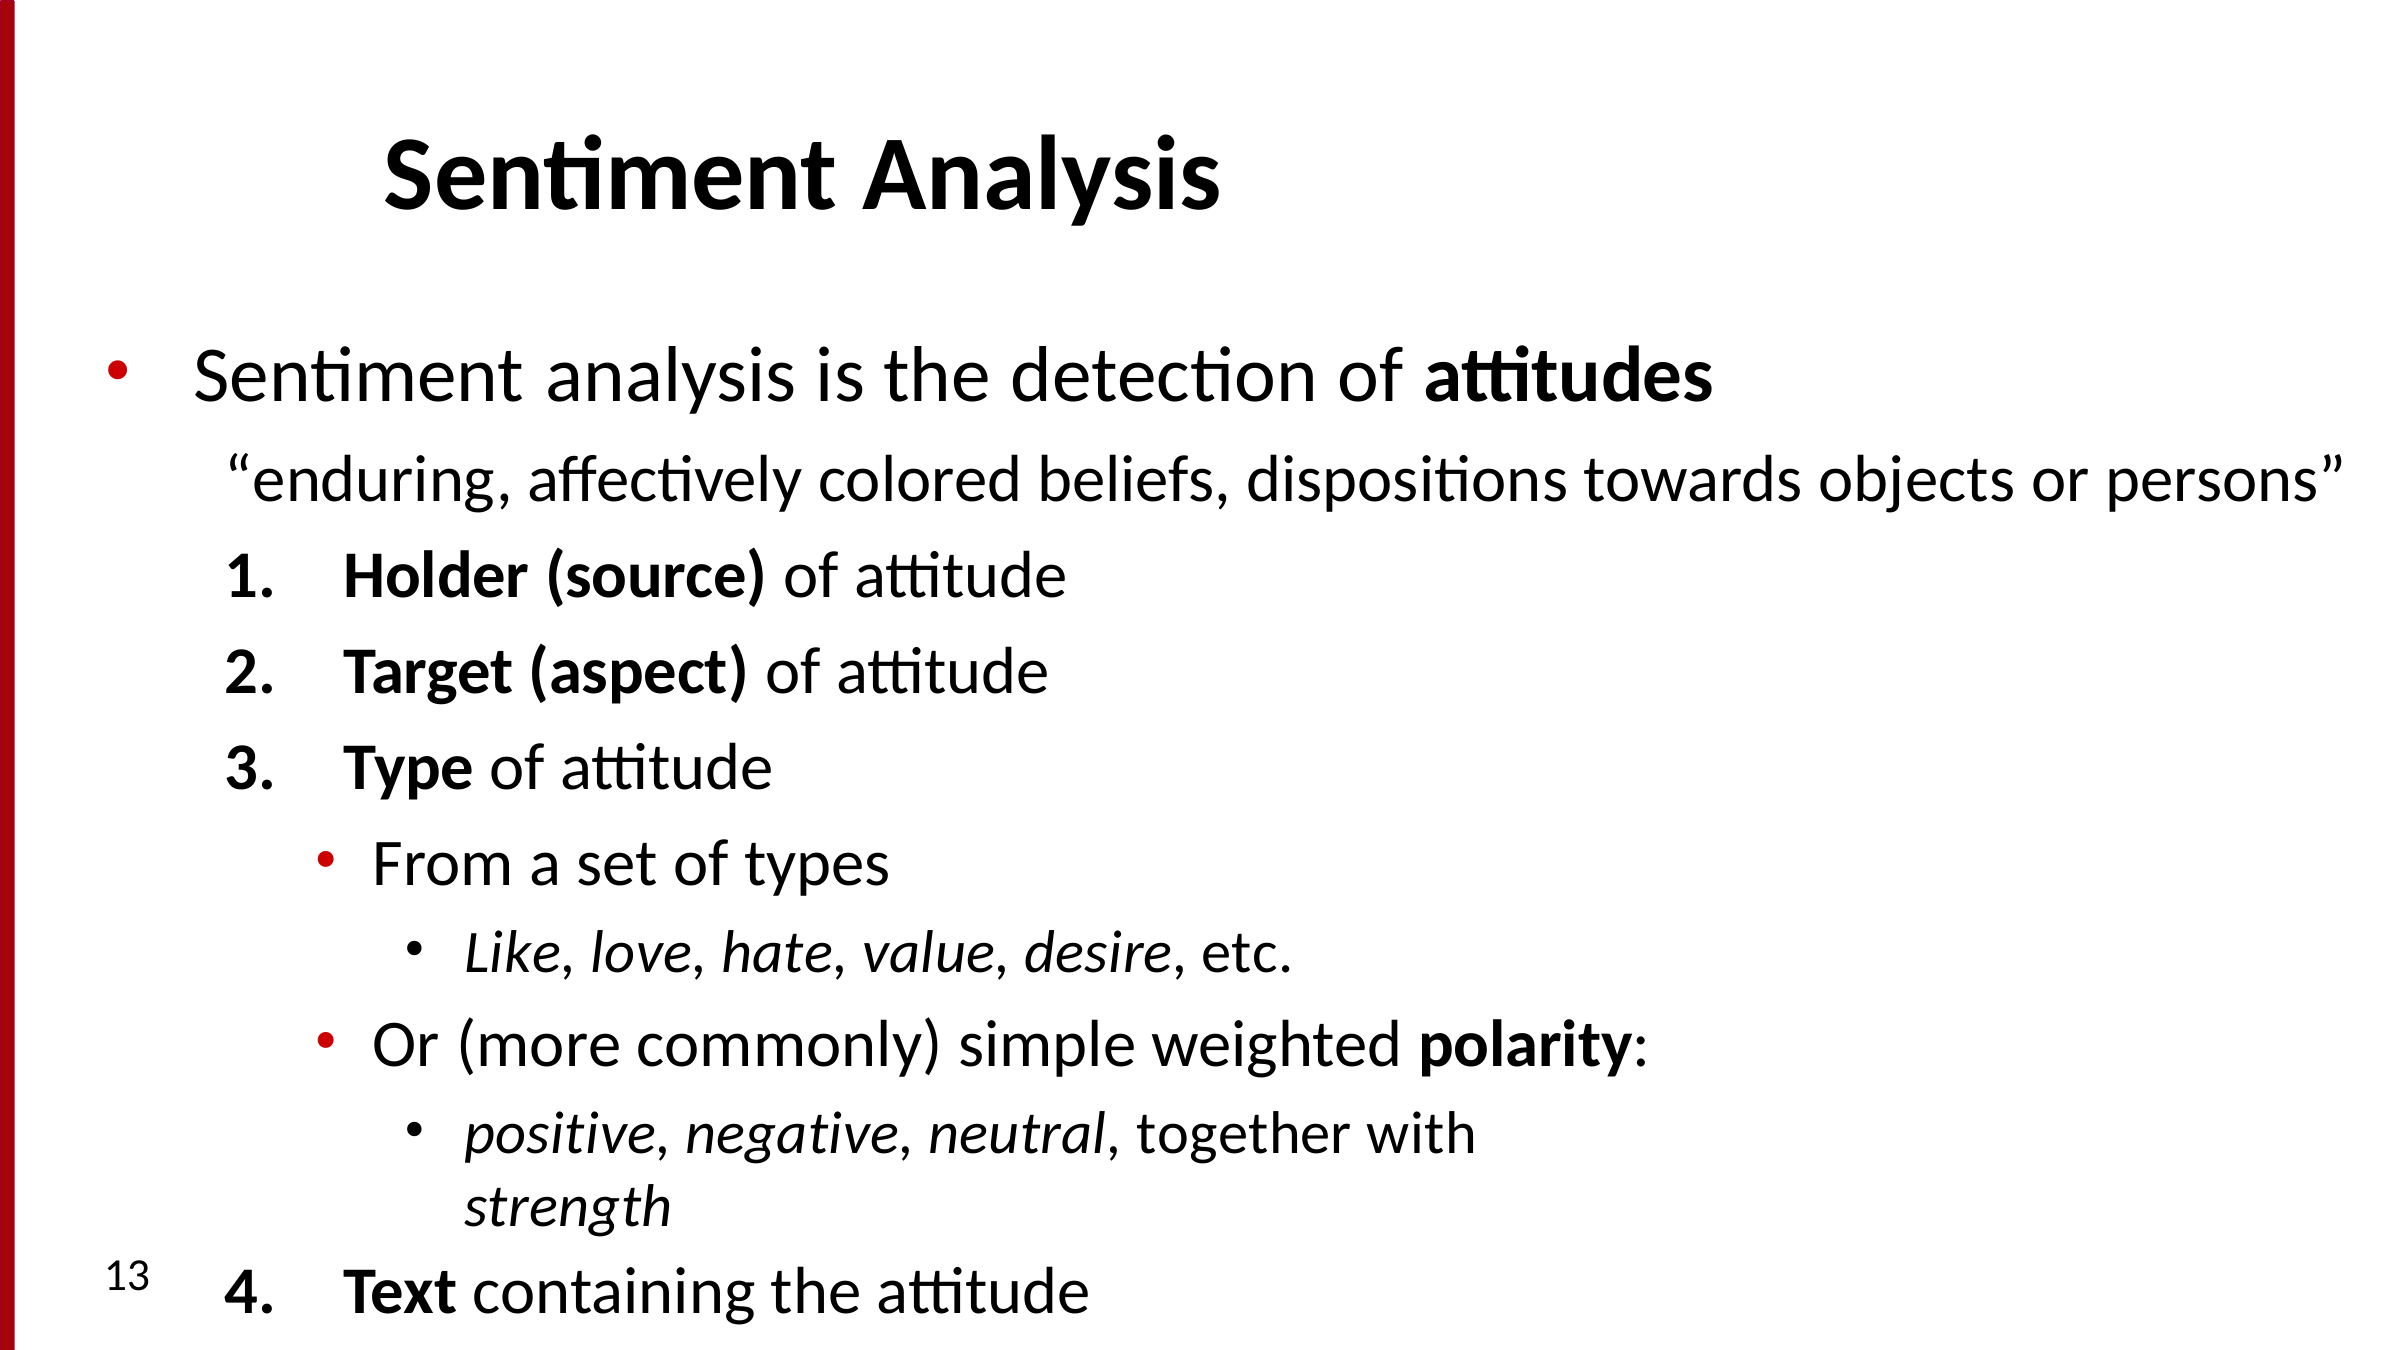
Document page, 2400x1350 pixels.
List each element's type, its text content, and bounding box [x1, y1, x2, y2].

text_box Holder (source) of attitude Target (aspect) of attitude Type of attitude From a set of types Like, love, hate, value, desire, etc. Or (more commonly) simple weighted polarity: positive, negative, neutral, together with strength Text containing the attitude Sentence or entire document [222, 513, 1681, 1350]
text_box 13 [101, 1242, 152, 1300]
title Sentiment Analysis [381, 101, 1231, 299]
text_box Sentiment analysis is the detection of attitudes “enduring, affectively colored beliefs, dispositions towards objects or persons” [101, 299, 2357, 516]
